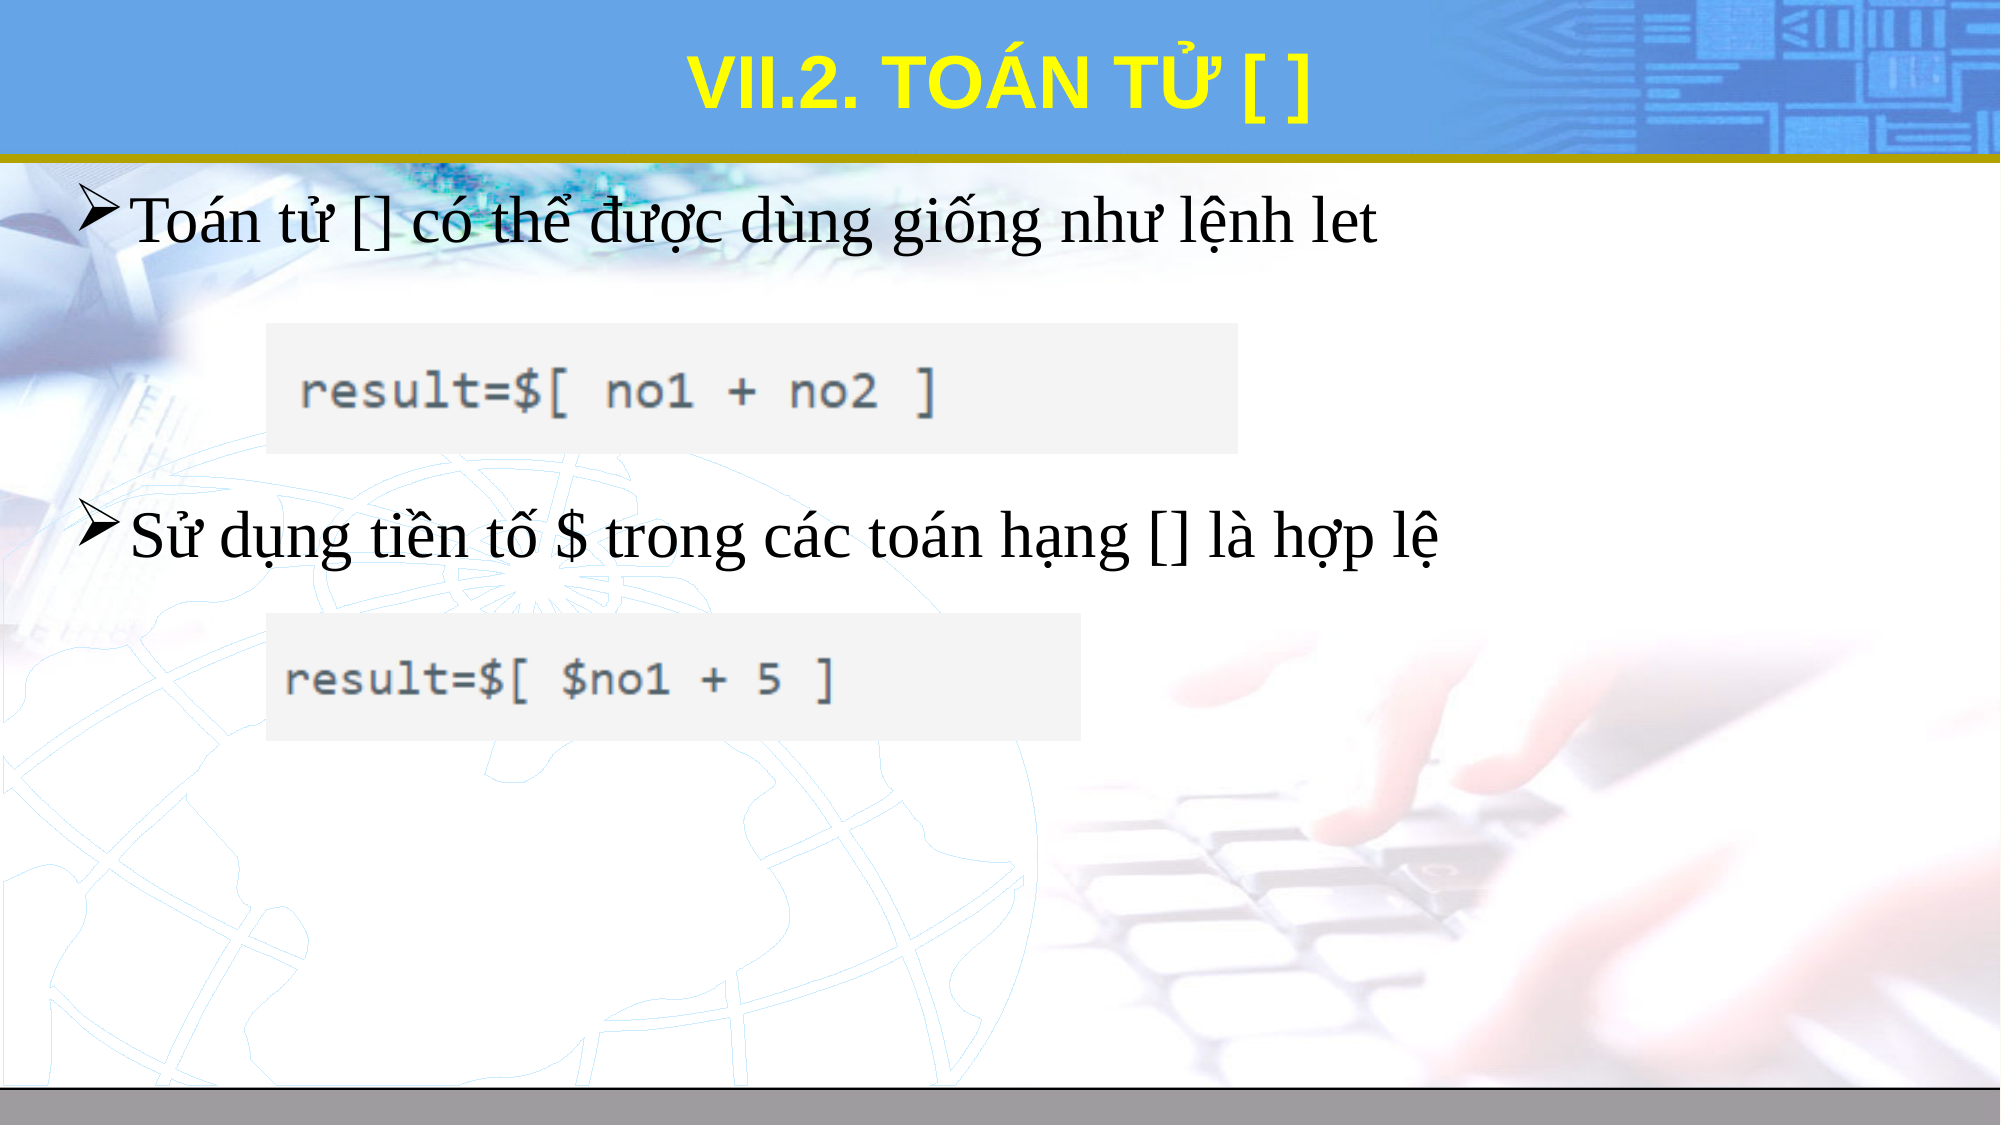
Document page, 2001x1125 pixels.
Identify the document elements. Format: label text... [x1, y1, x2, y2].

list Toán tử [] có thể được dùng giống như lệnh let Sử dụng tiền tố $ trong các toán hạng [] là hợp lệ [58, 168, 1942, 1069]
picture [0, 0, 2001, 1125]
title VII.2. TOÁN TỬ [ ] [0, 9, 2000, 148]
